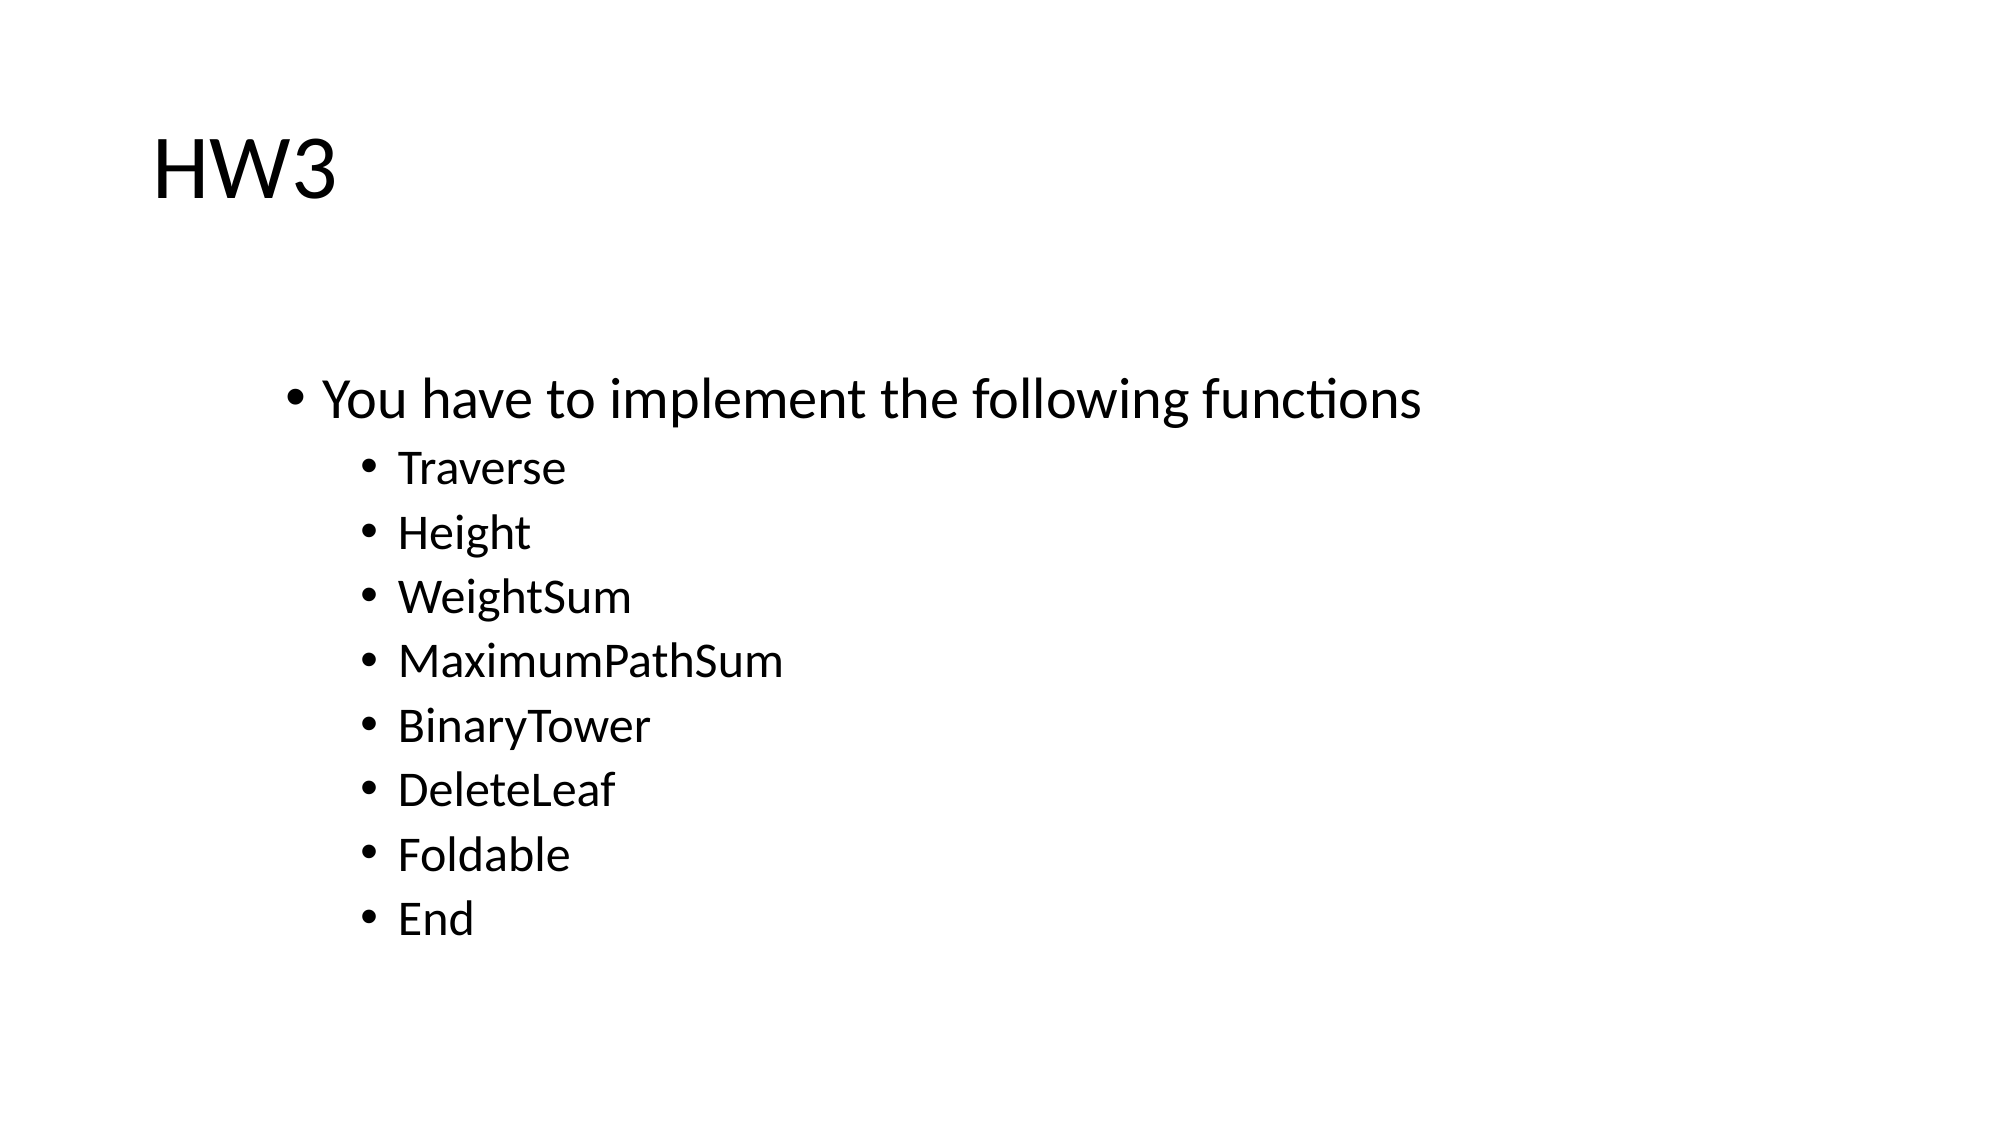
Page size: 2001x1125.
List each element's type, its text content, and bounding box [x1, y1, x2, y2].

list You have to implement the following functions Traverse Height WeightSum MaximumPathSum BinaryTower DeleteLeaf Foldable End [270, 360, 1646, 982]
title HW3 [137, 59, 1863, 278]
